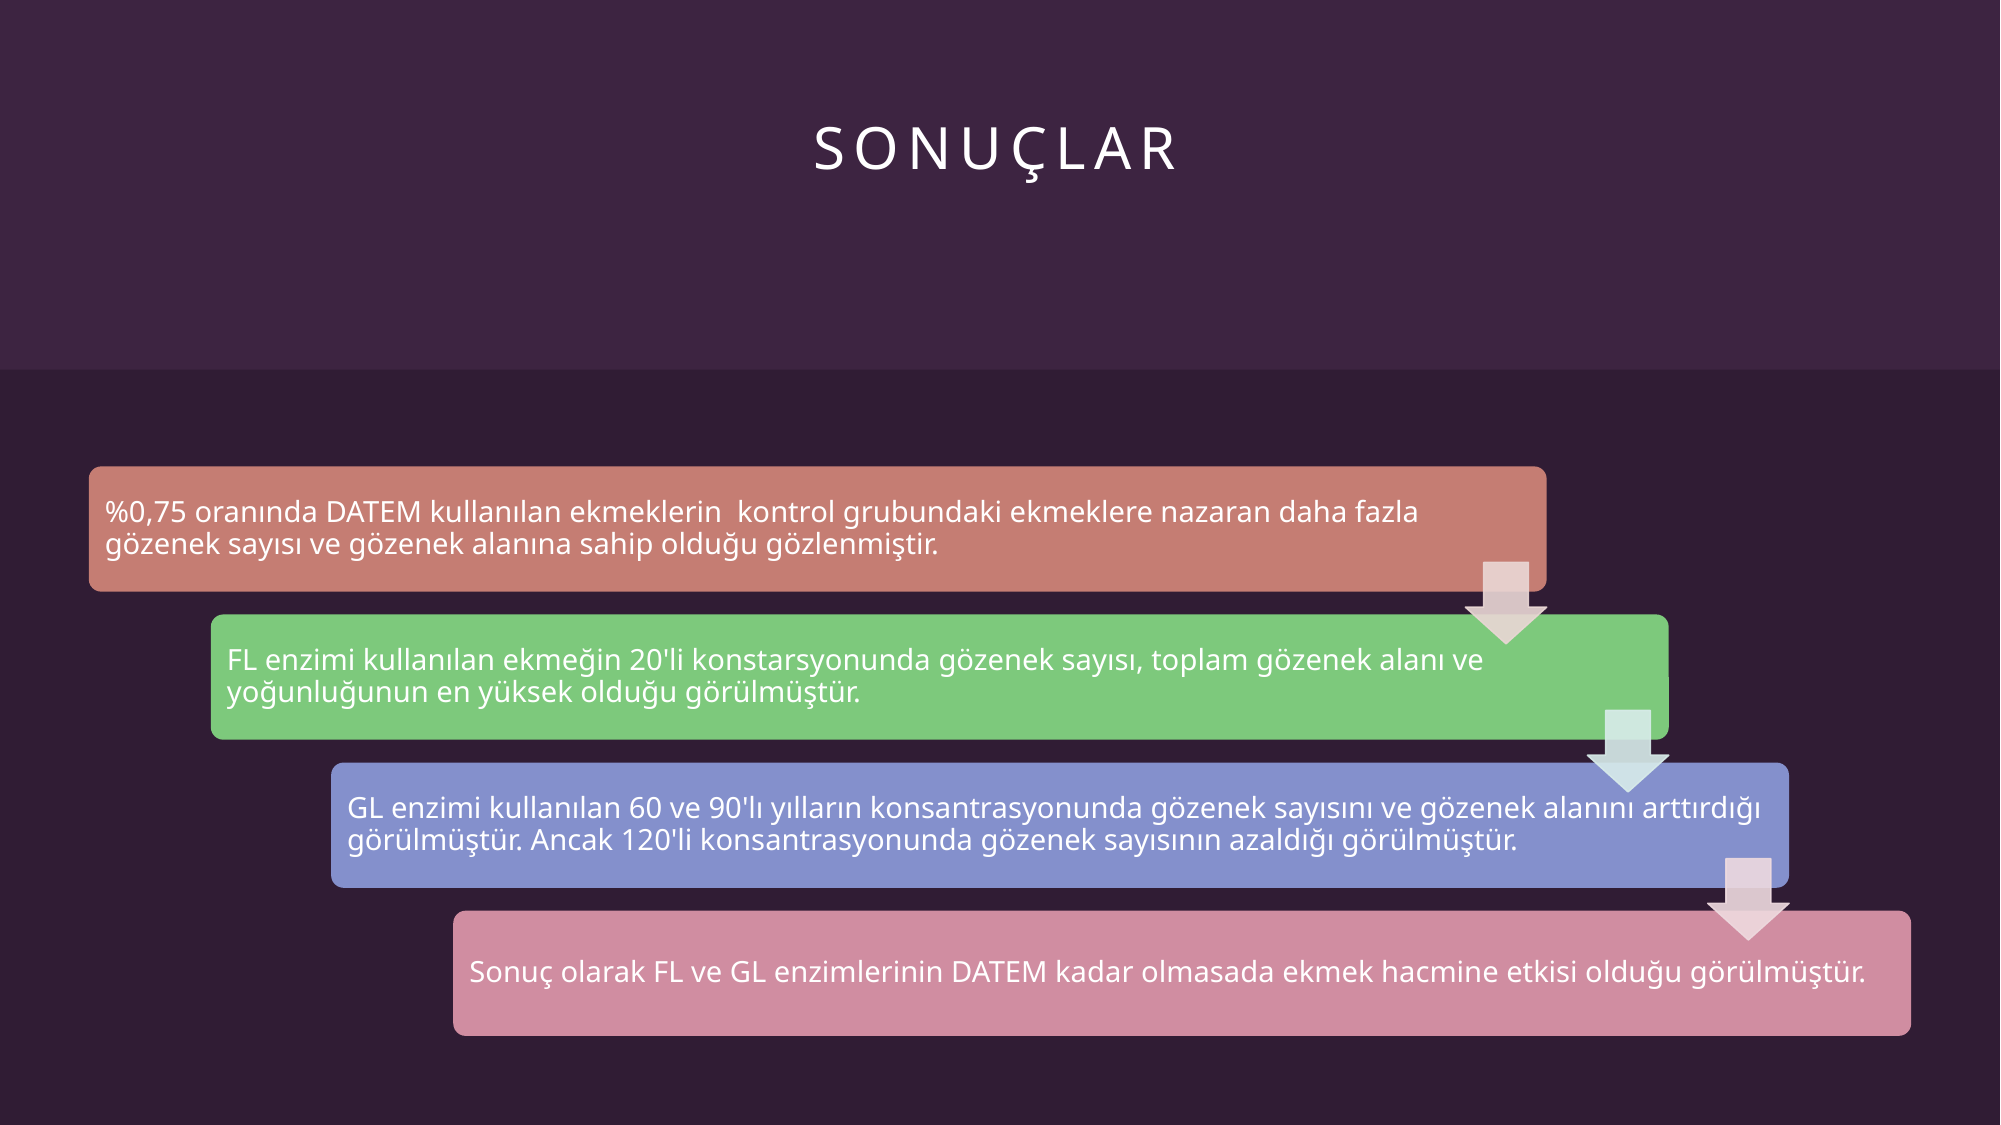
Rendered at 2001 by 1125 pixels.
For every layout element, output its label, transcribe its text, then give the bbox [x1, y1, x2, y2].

title Sonuçlar [176, 88, 1822, 274]
text_box [0, 369, 2000, 1125]
text_box [0, 0, 2000, 369]
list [88, 466, 1912, 1037]
